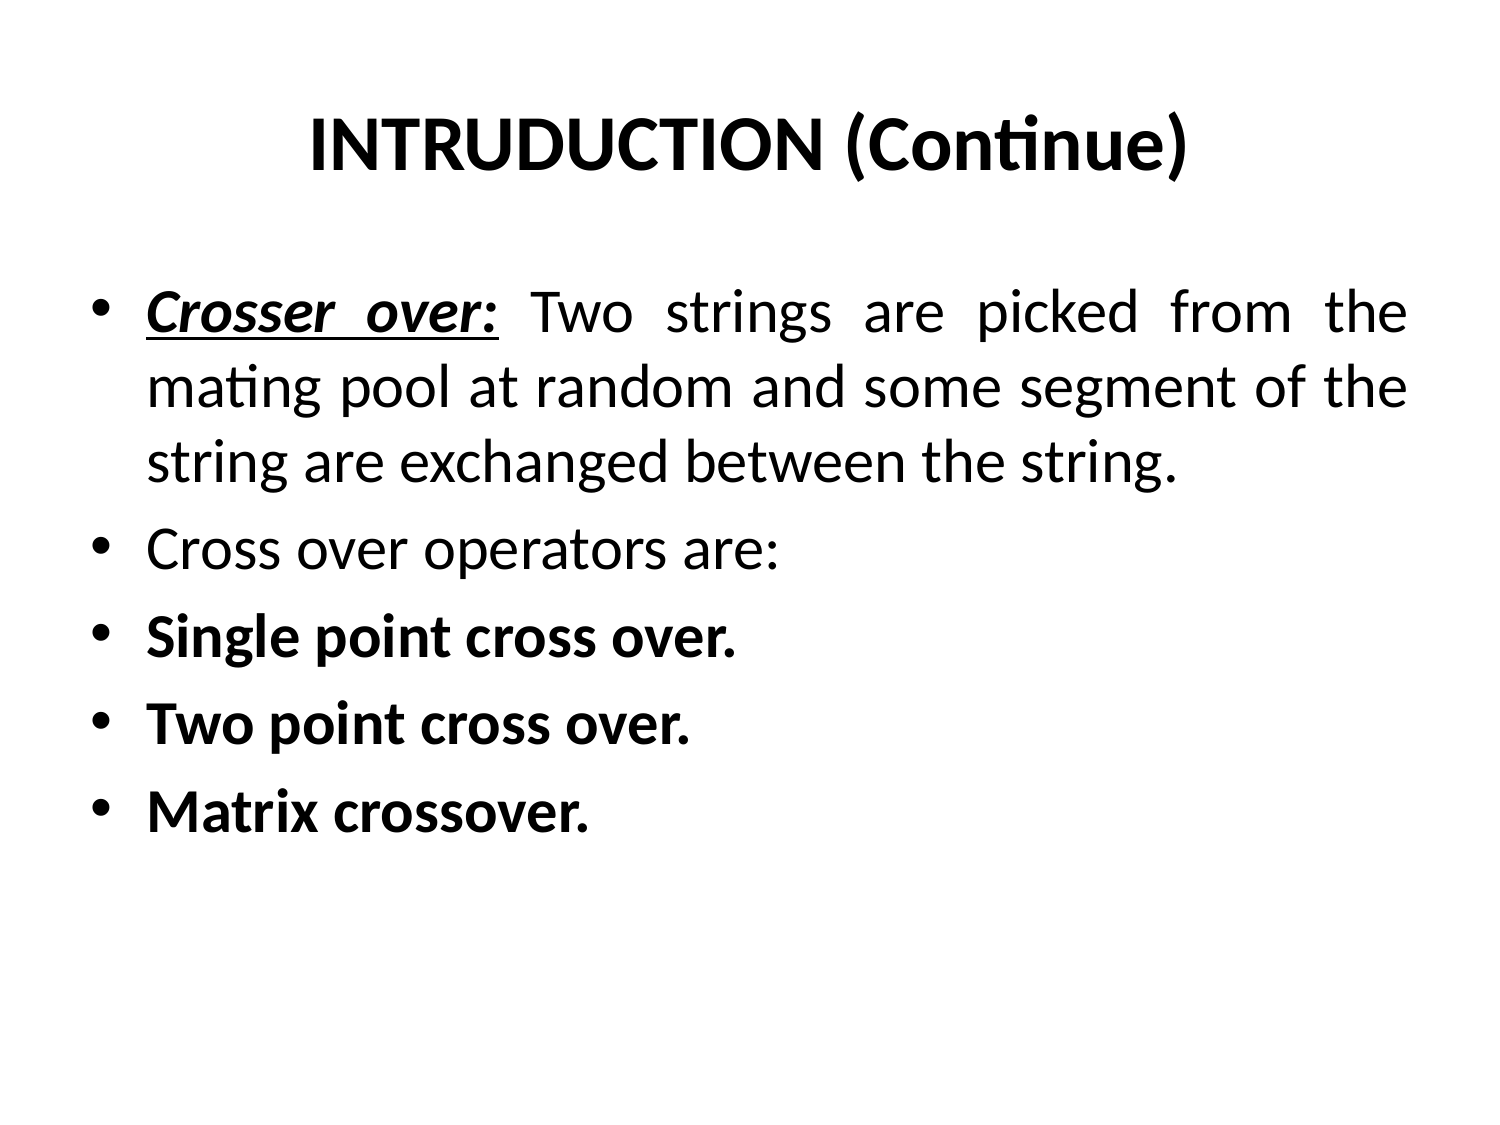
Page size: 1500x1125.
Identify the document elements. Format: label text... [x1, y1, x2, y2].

title INTRUDUCTION (Continue) [75, 45, 1425, 233]
list Crosser over: Two strings are picked from the mating pool at random and some segment of the string are exchanged between the string. Cross over operators are: Single point cross over. Two point cross over. Matrix crossover. [75, 262, 1425, 1125]
